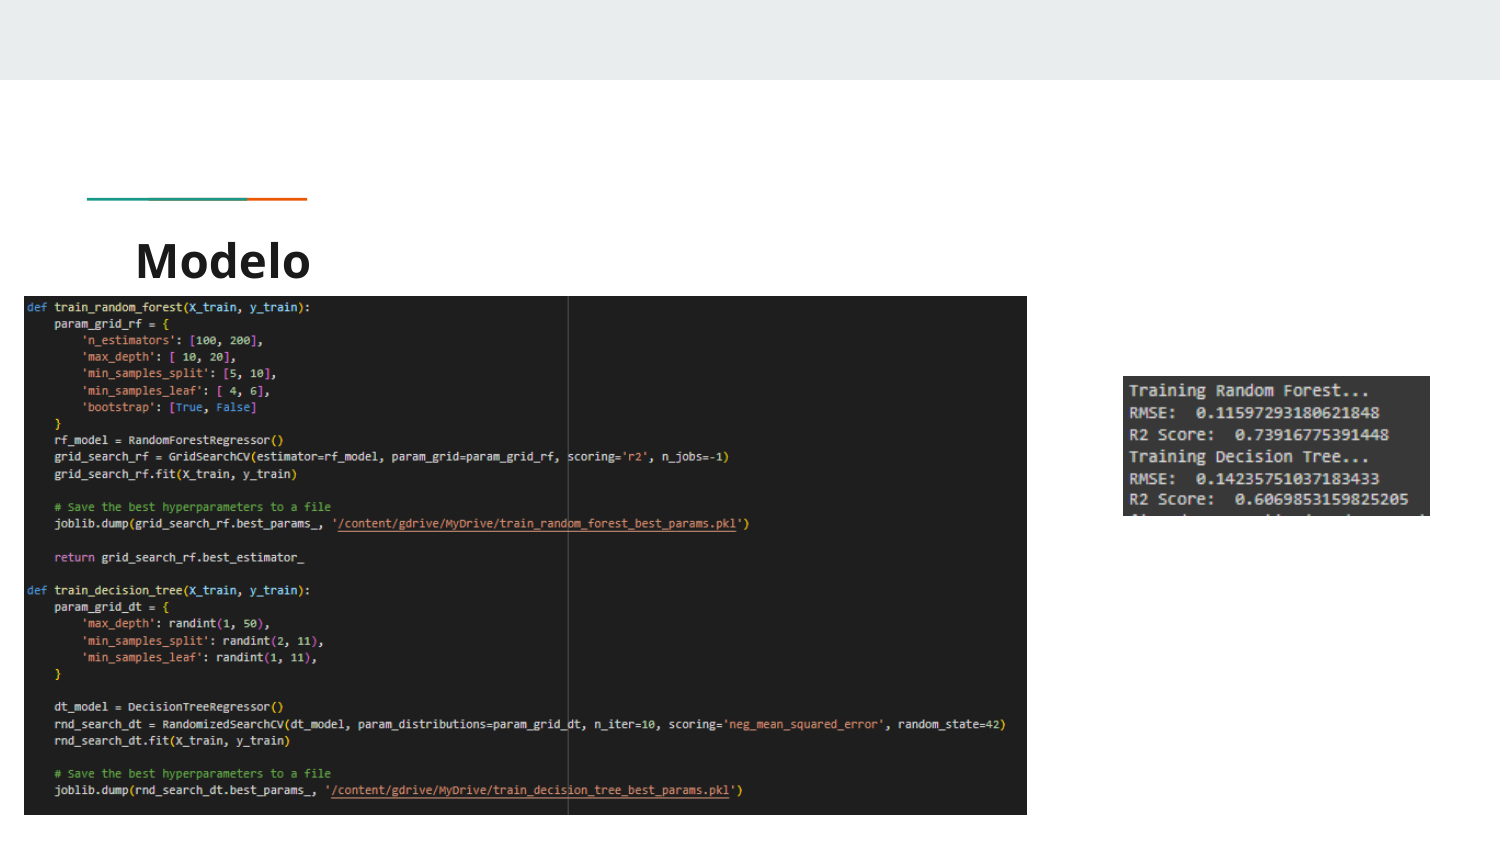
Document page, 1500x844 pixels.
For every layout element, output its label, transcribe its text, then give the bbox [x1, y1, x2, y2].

picture [1122, 376, 1430, 516]
picture [23, 296, 1028, 815]
title Modelo [119, 216, 1381, 305]
